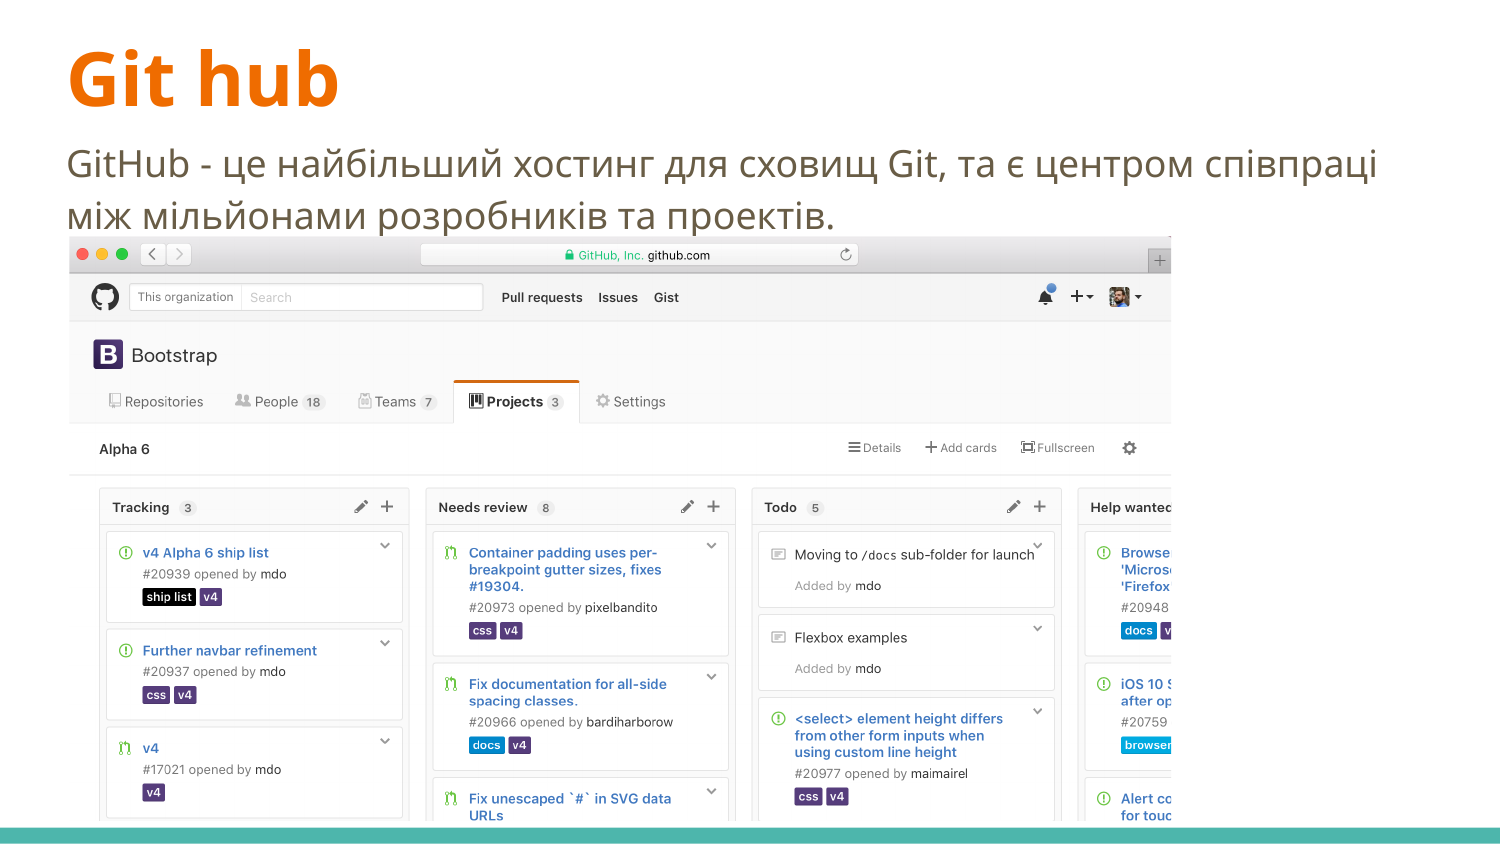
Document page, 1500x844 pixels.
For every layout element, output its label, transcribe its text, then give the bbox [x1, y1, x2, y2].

title Git hub [51, 16, 1449, 118]
picture [69, 236, 1172, 821]
list GitHub - це найбільший хостинг для сховищ Git, та є центром співпраці між мільйонами розробників та проектів. [51, 118, 1449, 661]
